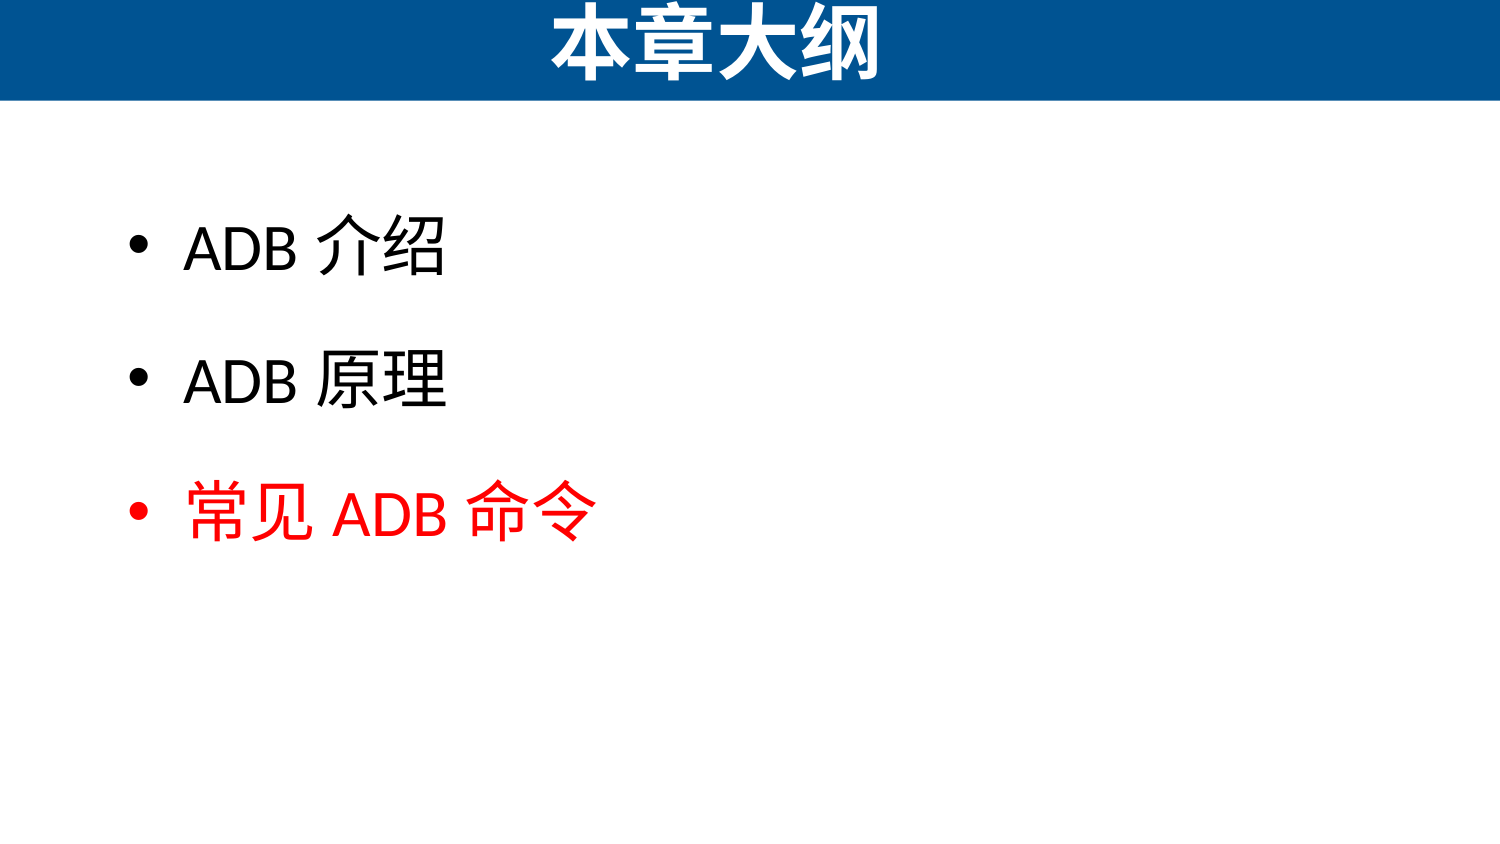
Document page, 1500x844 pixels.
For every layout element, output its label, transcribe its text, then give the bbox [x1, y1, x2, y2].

list ADB介绍 ADB原理 常见ADB命令 [112, 156, 999, 713]
title 本章大纲 [41, 0, 1392, 111]
